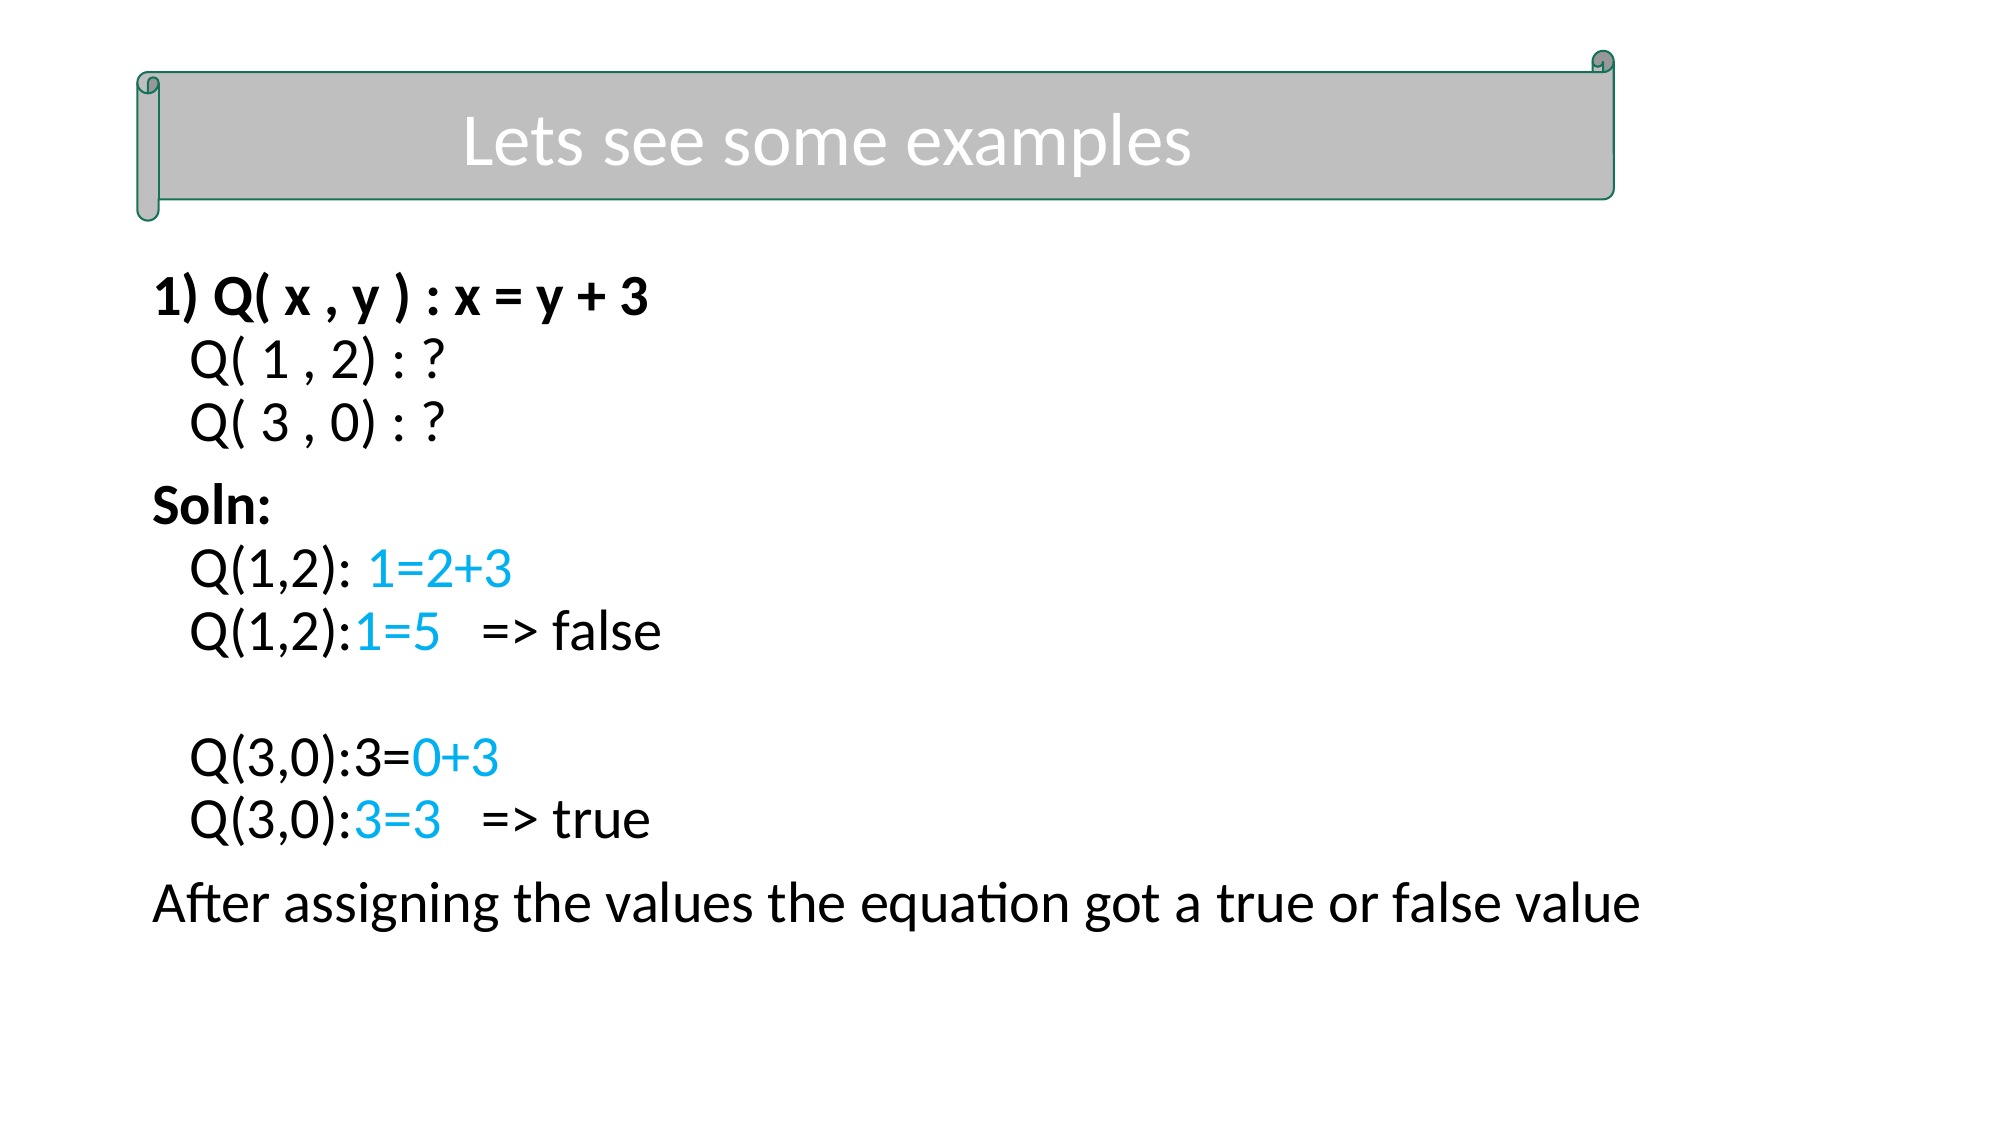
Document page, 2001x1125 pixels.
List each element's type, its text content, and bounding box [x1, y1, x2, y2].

list 1) Q( x , y ) : x = y + 3 Q( 1 , 2) : ? Q( 3 , 0) : ? Soln: Q(1,2): 1=2+3 Q(1,2):1=5 => false Q(3,0):3=0+3 Q(3,0):3=3 => true After assigning the values the equation got a true or false value [137, 257, 1863, 1092]
text_box Lets see some examples [136, 49, 1615, 222]
